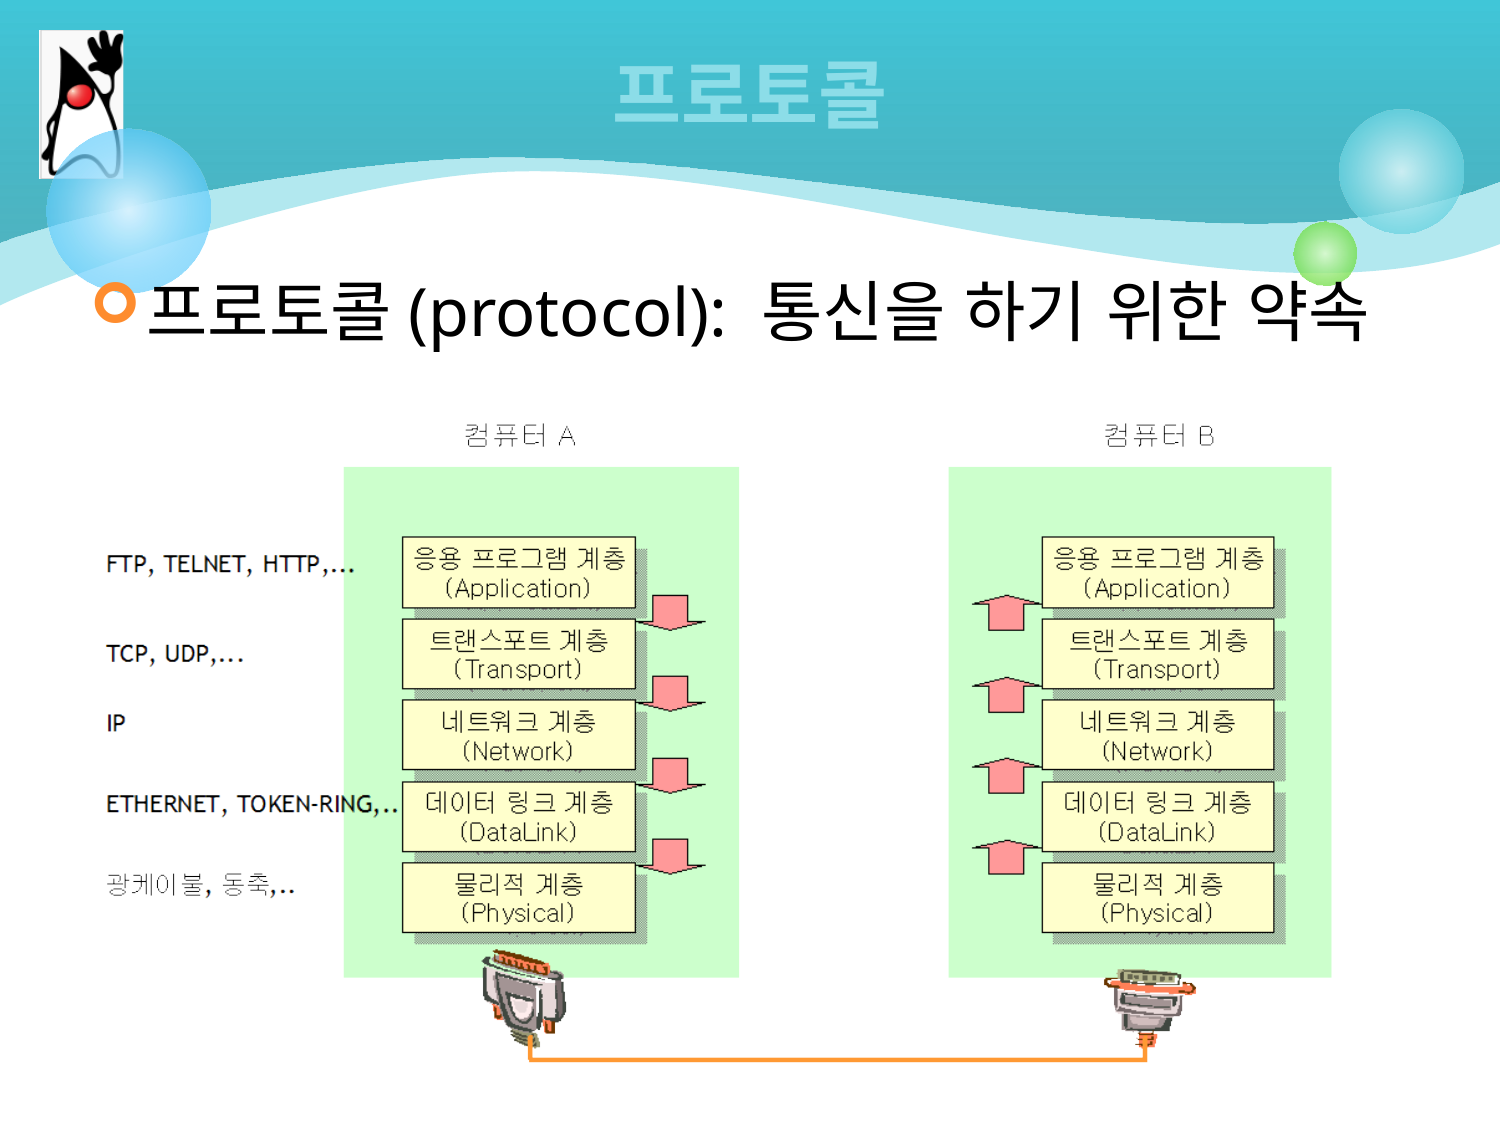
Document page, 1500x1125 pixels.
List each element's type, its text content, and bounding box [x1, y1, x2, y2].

picture [39, 30, 75, 179]
picture [86, 390, 1354, 1071]
list 프로토콜(protocol): 통신을 하기 위한 약속 [75, 262, 1425, 1005]
title 프로토콜 [75, 0, 1425, 188]
